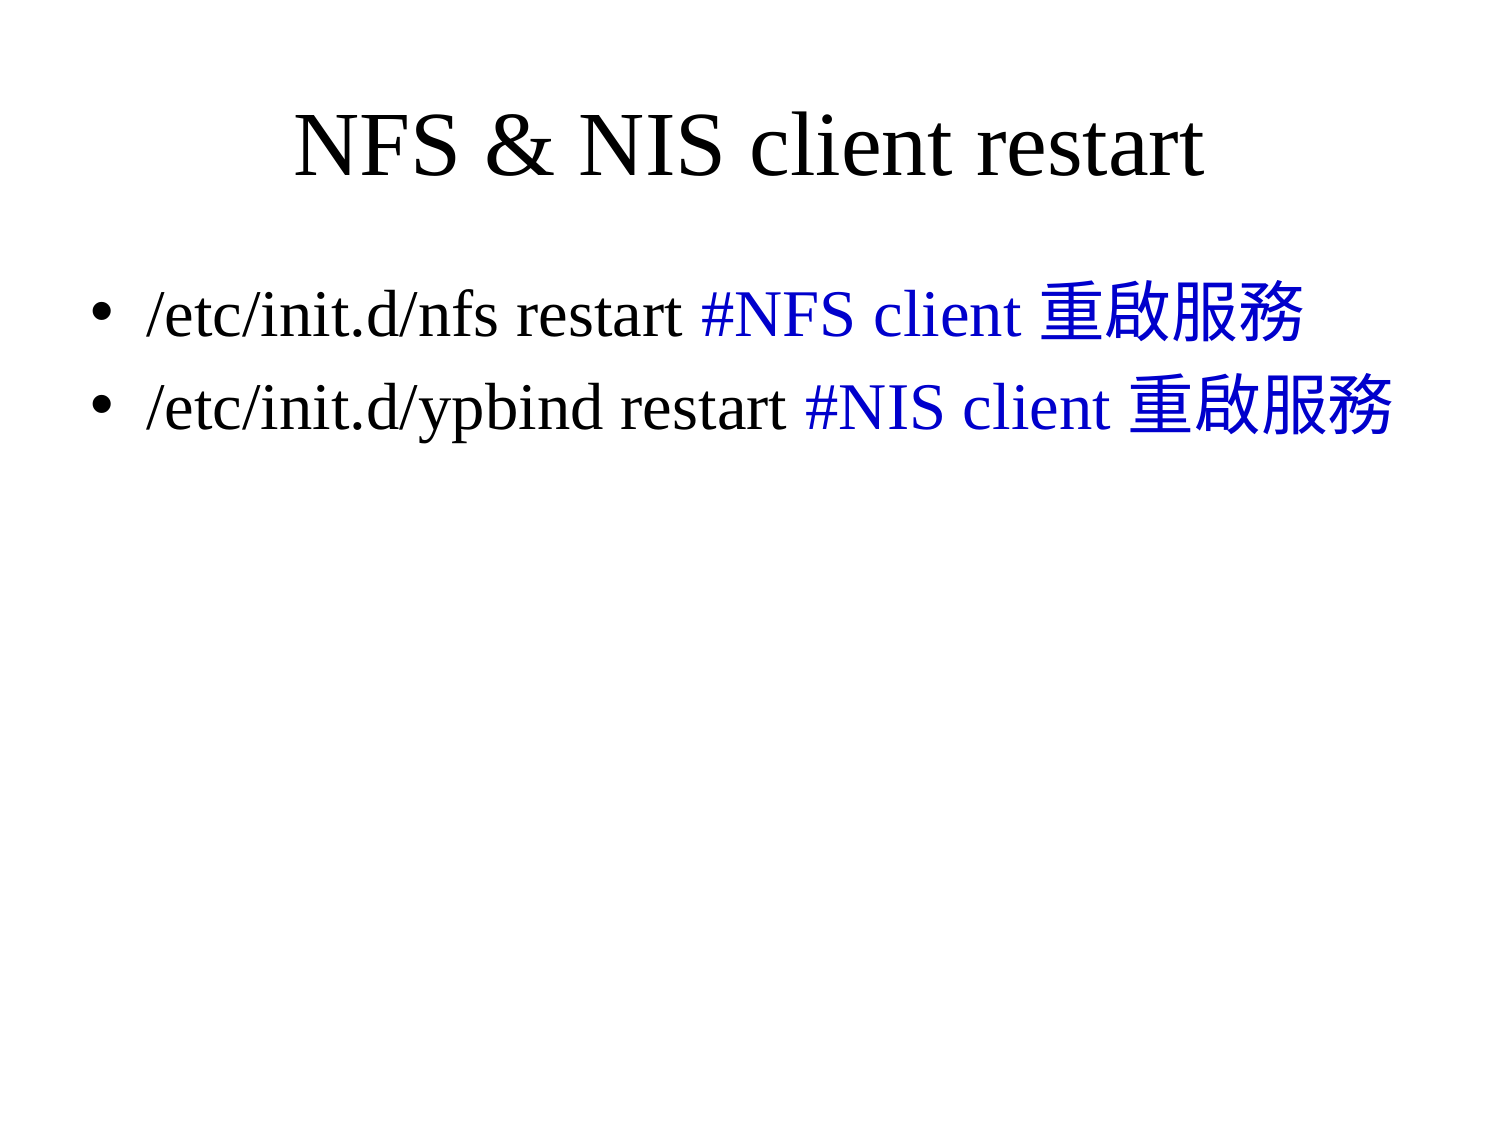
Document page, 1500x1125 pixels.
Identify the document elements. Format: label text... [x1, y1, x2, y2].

list /etc/init.d/nfs restart #NFS client重啟服務 /etc/init.d/ypbind restart #NIS client重啟服務 [75, 262, 1425, 1005]
title NFS & NIS client restart [75, 45, 1425, 233]
